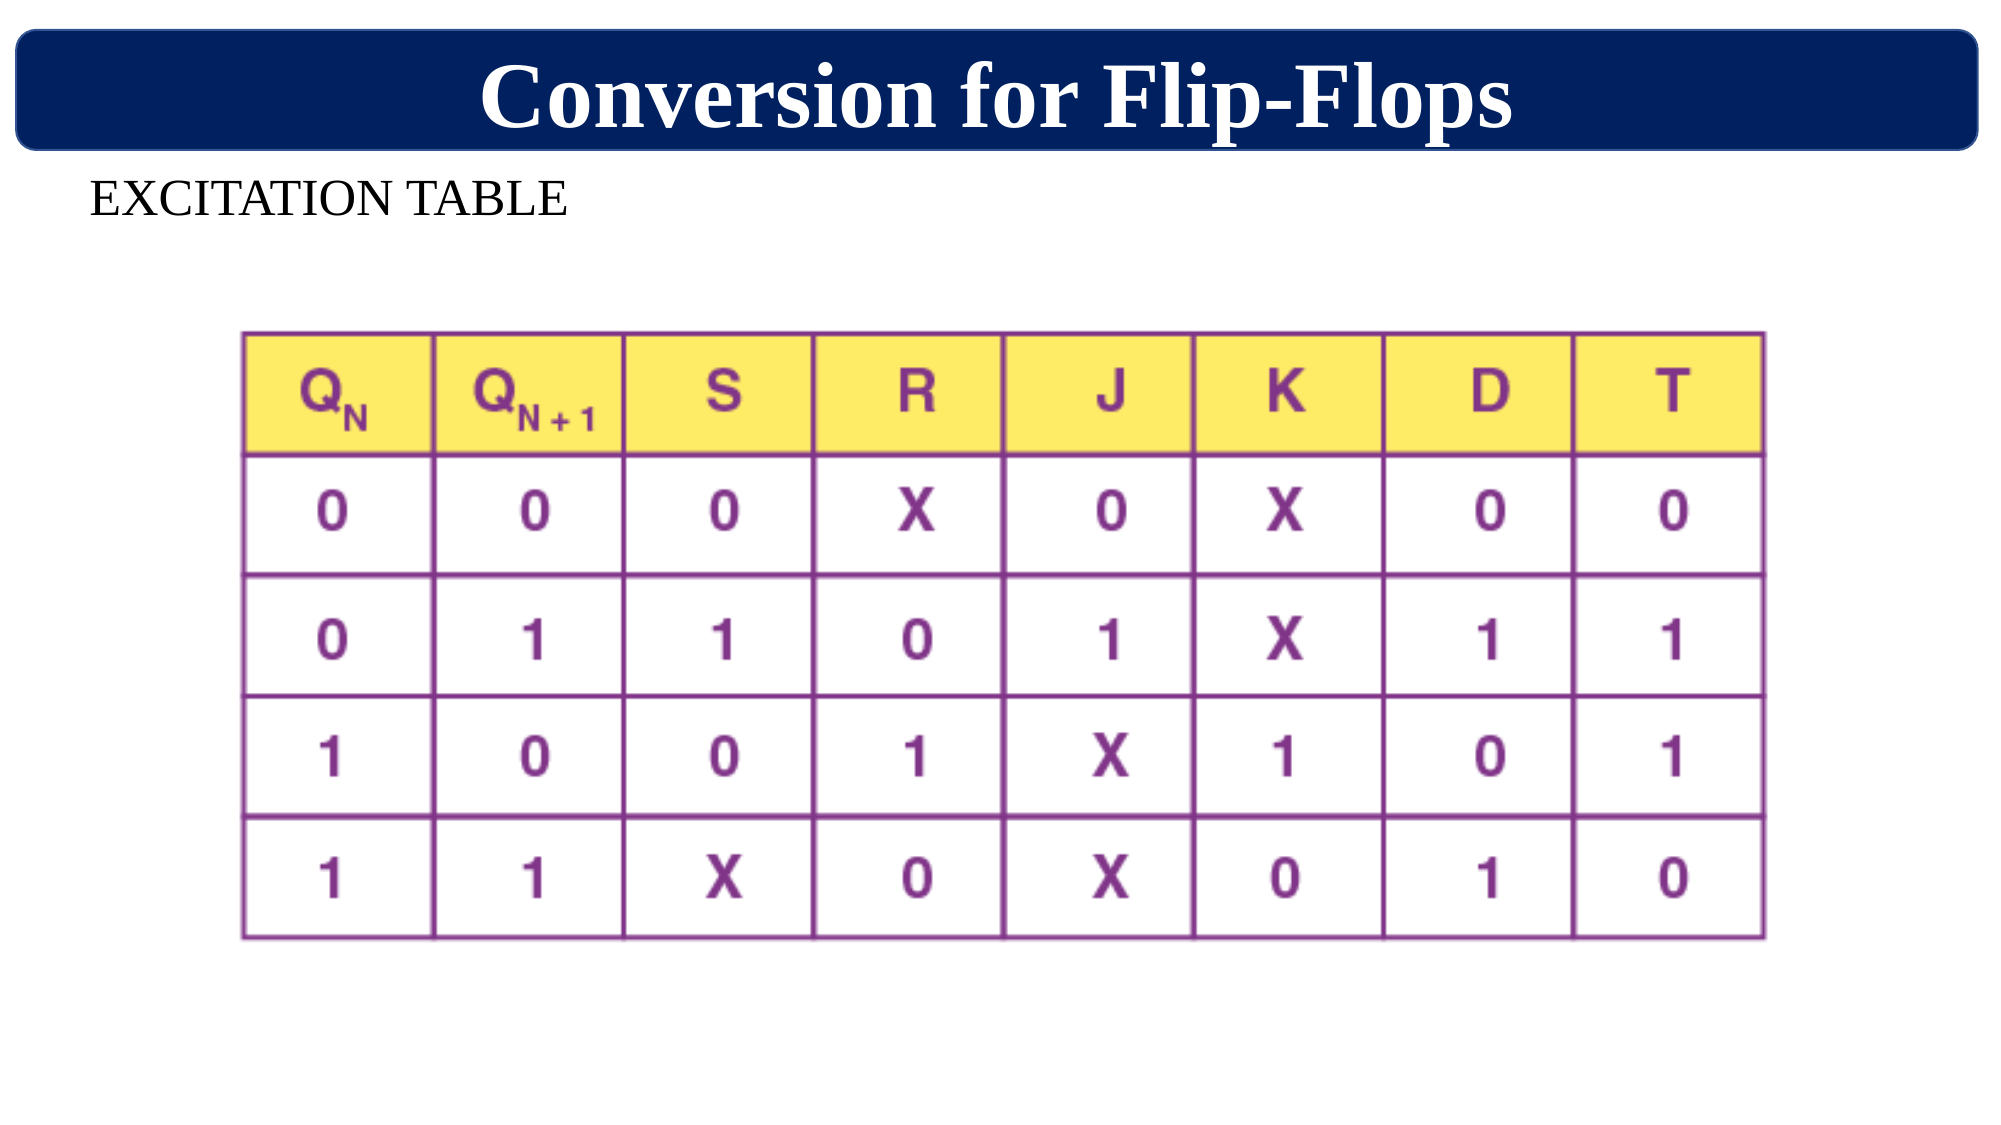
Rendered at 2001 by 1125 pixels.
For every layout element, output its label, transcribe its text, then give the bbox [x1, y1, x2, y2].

text_box Conversion for Flip-Flops [15, 28, 1979, 151]
text_box EXCITATION TABLE [74, 155, 1950, 233]
picture [236, 315, 1780, 945]
